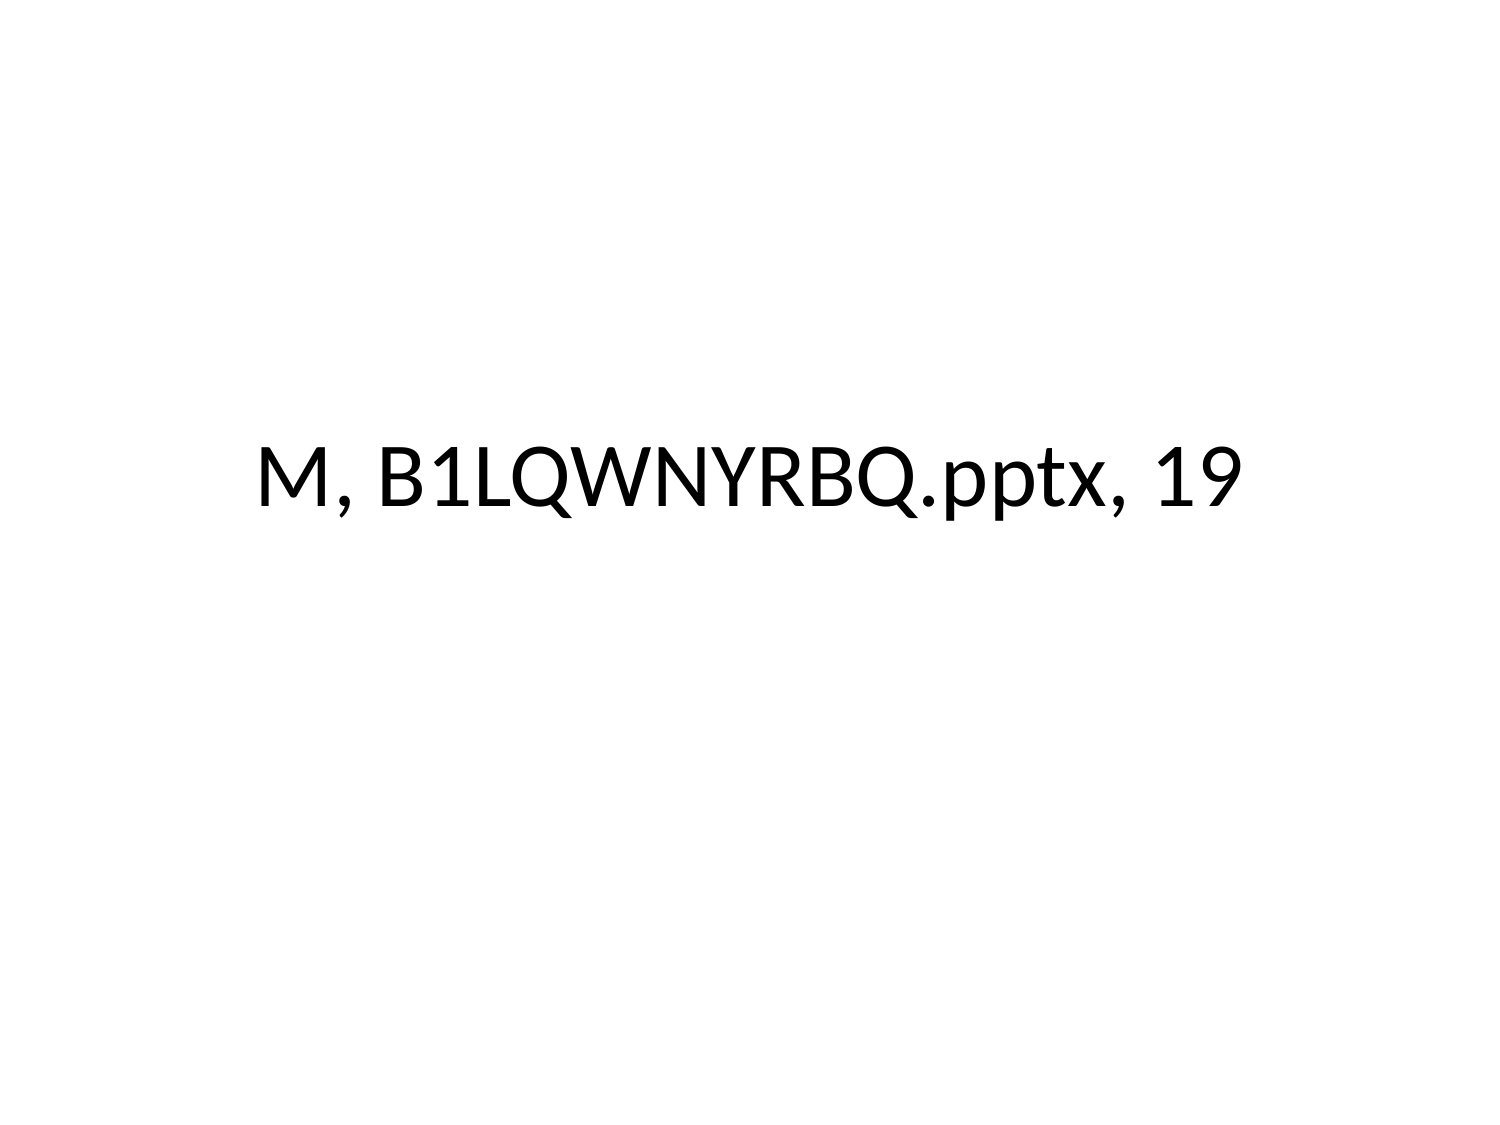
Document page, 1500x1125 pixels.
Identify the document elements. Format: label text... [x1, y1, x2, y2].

title M, B1LQWNYRBQ.pptx, 19 [112, 349, 1388, 591]
